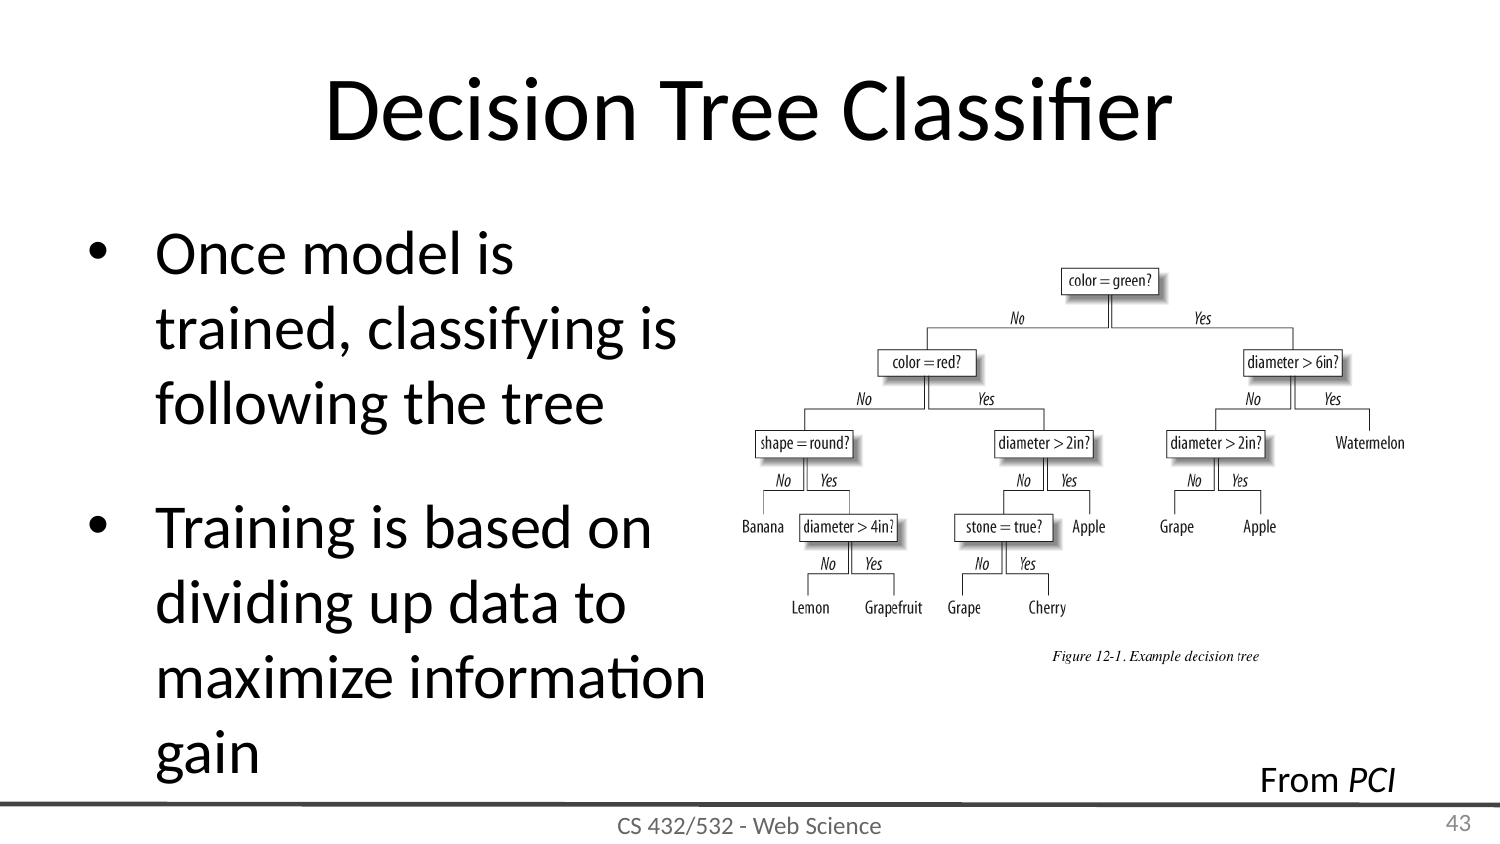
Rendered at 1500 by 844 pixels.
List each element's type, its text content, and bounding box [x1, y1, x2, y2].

title Decision Tree Classifier [75, 33, 1425, 175]
slide_number ‹#› [1136, 798, 1487, 844]
picture [719, 241, 1412, 675]
list Once model is trained, classifying is following the tree Training is based on dividing up data to maximize information gain [65, 196, 732, 793]
text_box From PCI [1244, 740, 1478, 793]
